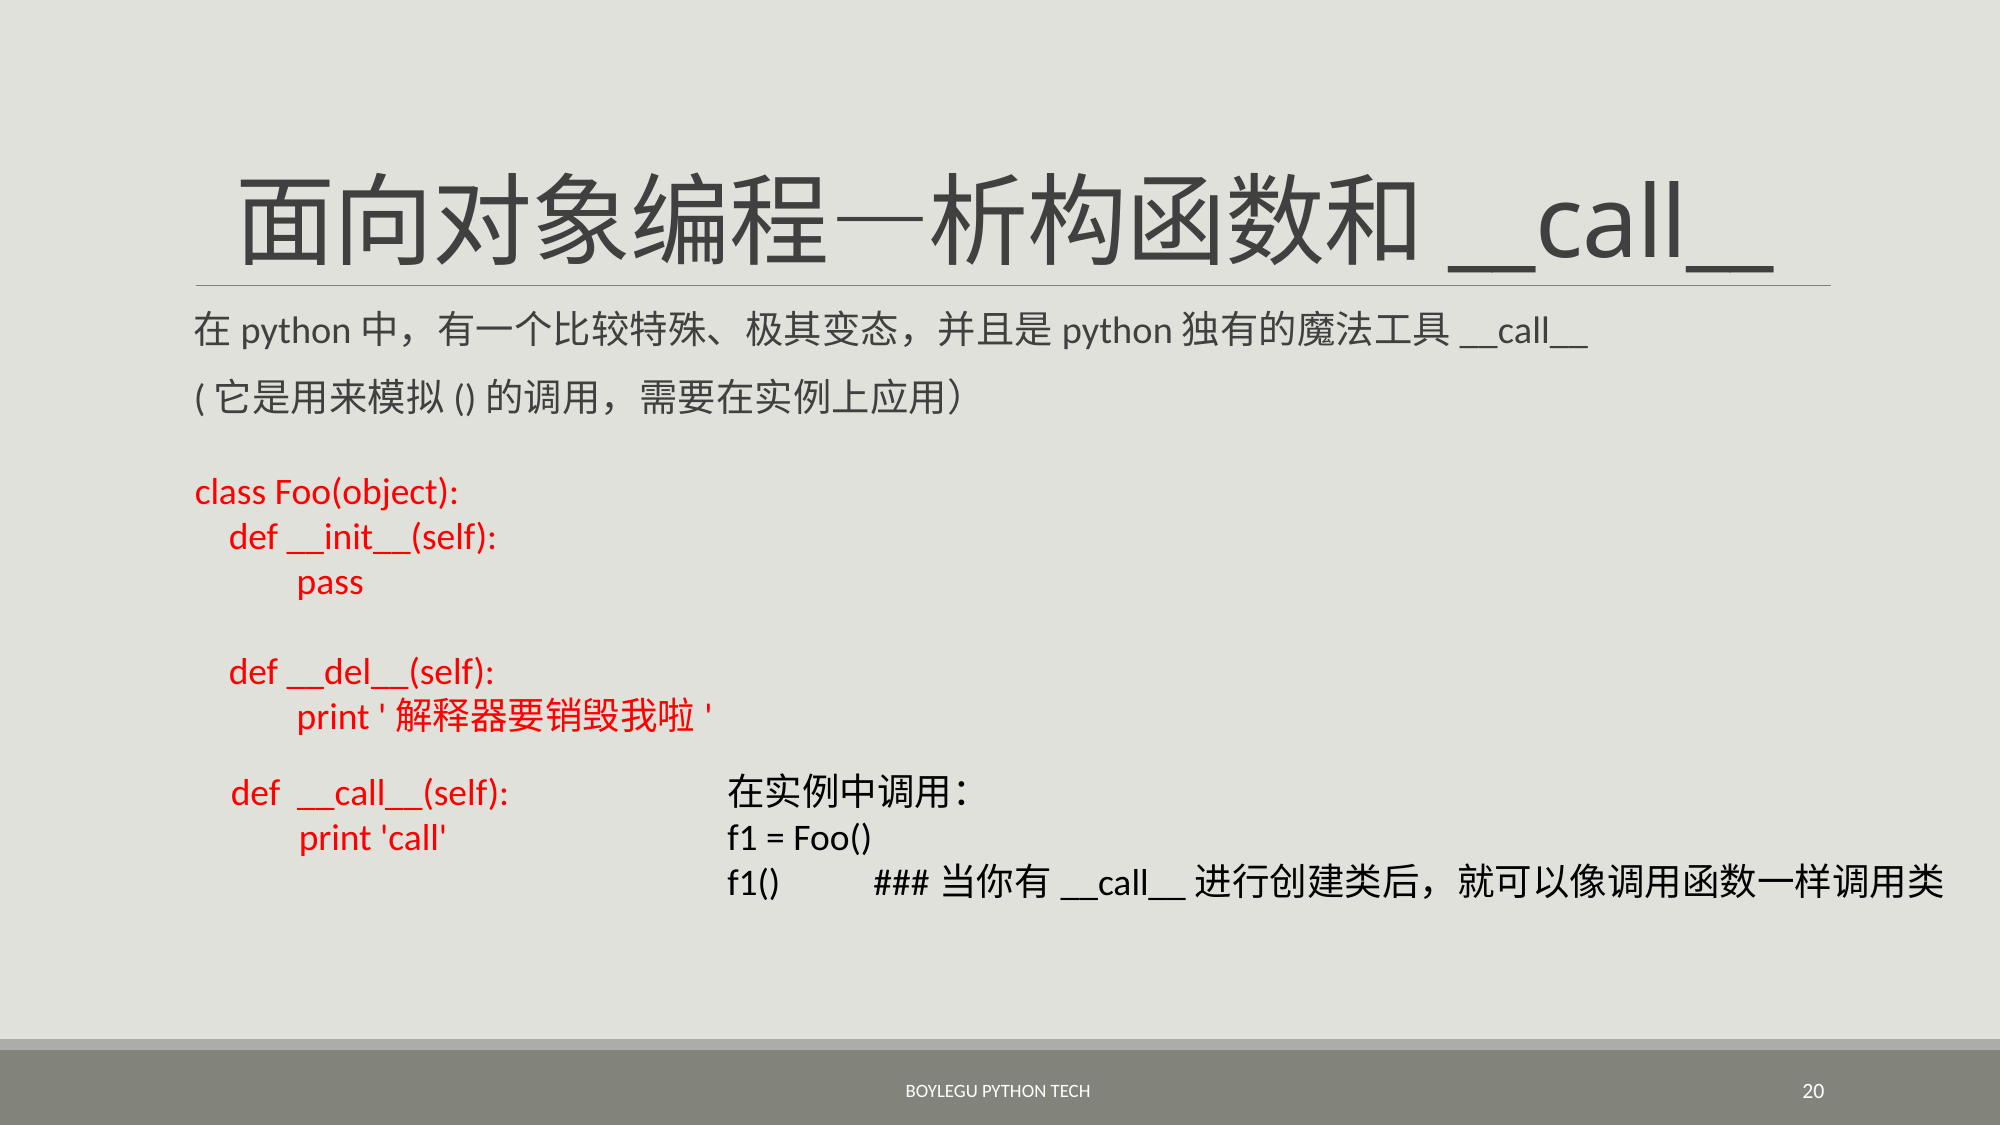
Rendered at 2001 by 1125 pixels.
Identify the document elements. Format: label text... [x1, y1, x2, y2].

list 在python中，有一个比较特殊、极其变态，并且是python独有的魔法工具__call__ (它是用来模拟()的调用，需要在实例上应用） [180, 302, 1830, 428]
footer BoyleGu Python Tech [604, 1059, 1396, 1120]
title 面向对象编程—析构函数和__call__ [180, 47, 1830, 285]
text_box 在实例中调用： f1 = Foo() f1() ###当你有__call__进行创建类后，就可以像调用函数一样调用类 [712, 760, 1963, 911]
slide_number 20 [1624, 1059, 1840, 1120]
text_box class Foo(object): def __init__(self): pass def __del__(self): print '解释器要销毁我啦' [179, 459, 1200, 790]
text_box def __call__(self): print 'call' [216, 760, 697, 911]
